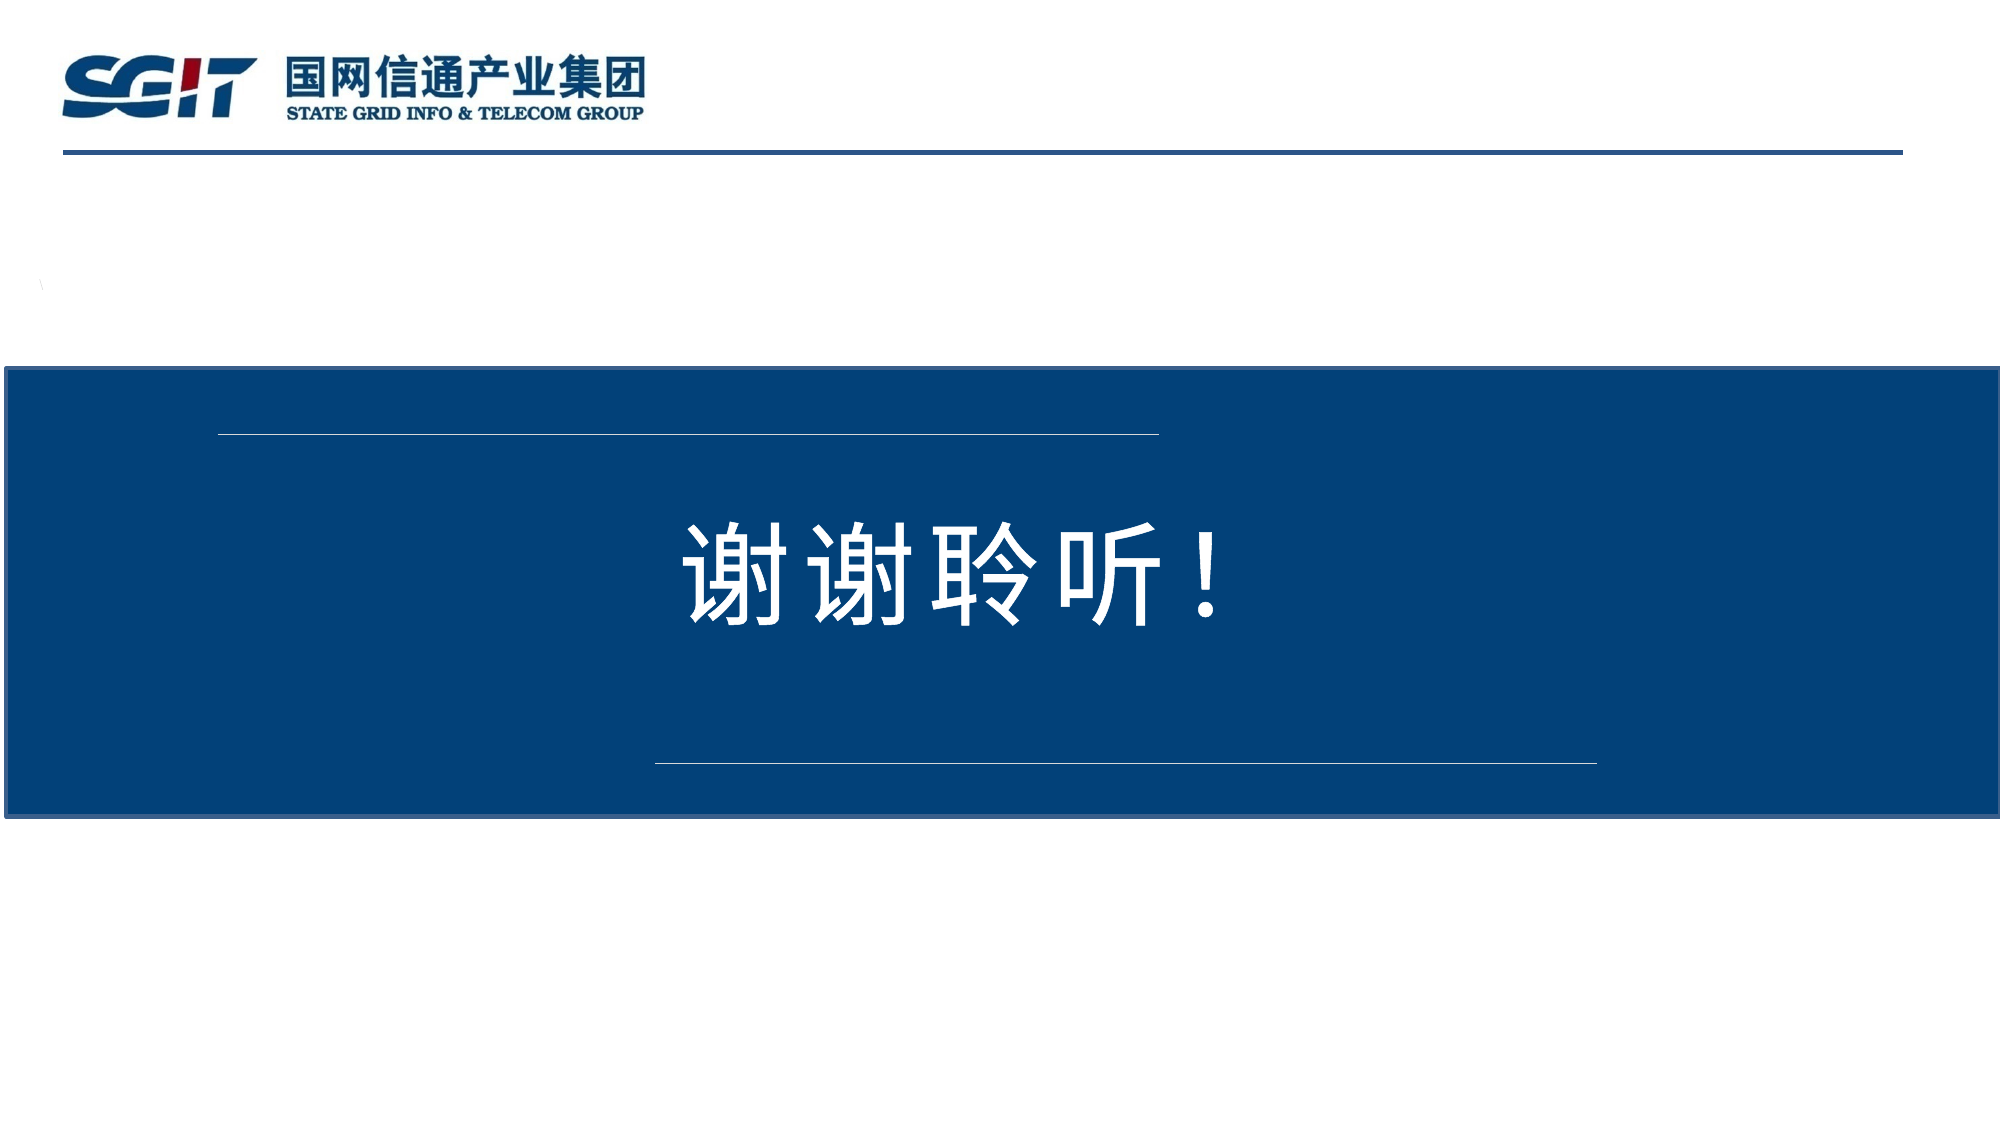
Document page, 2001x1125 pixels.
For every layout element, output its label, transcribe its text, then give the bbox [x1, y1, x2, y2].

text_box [39, 278, 44, 291]
picture [58, 50, 649, 124]
text_box 谢谢聆听！ [0, 348, 1969, 795]
text_box [4, 366, 2000, 819]
